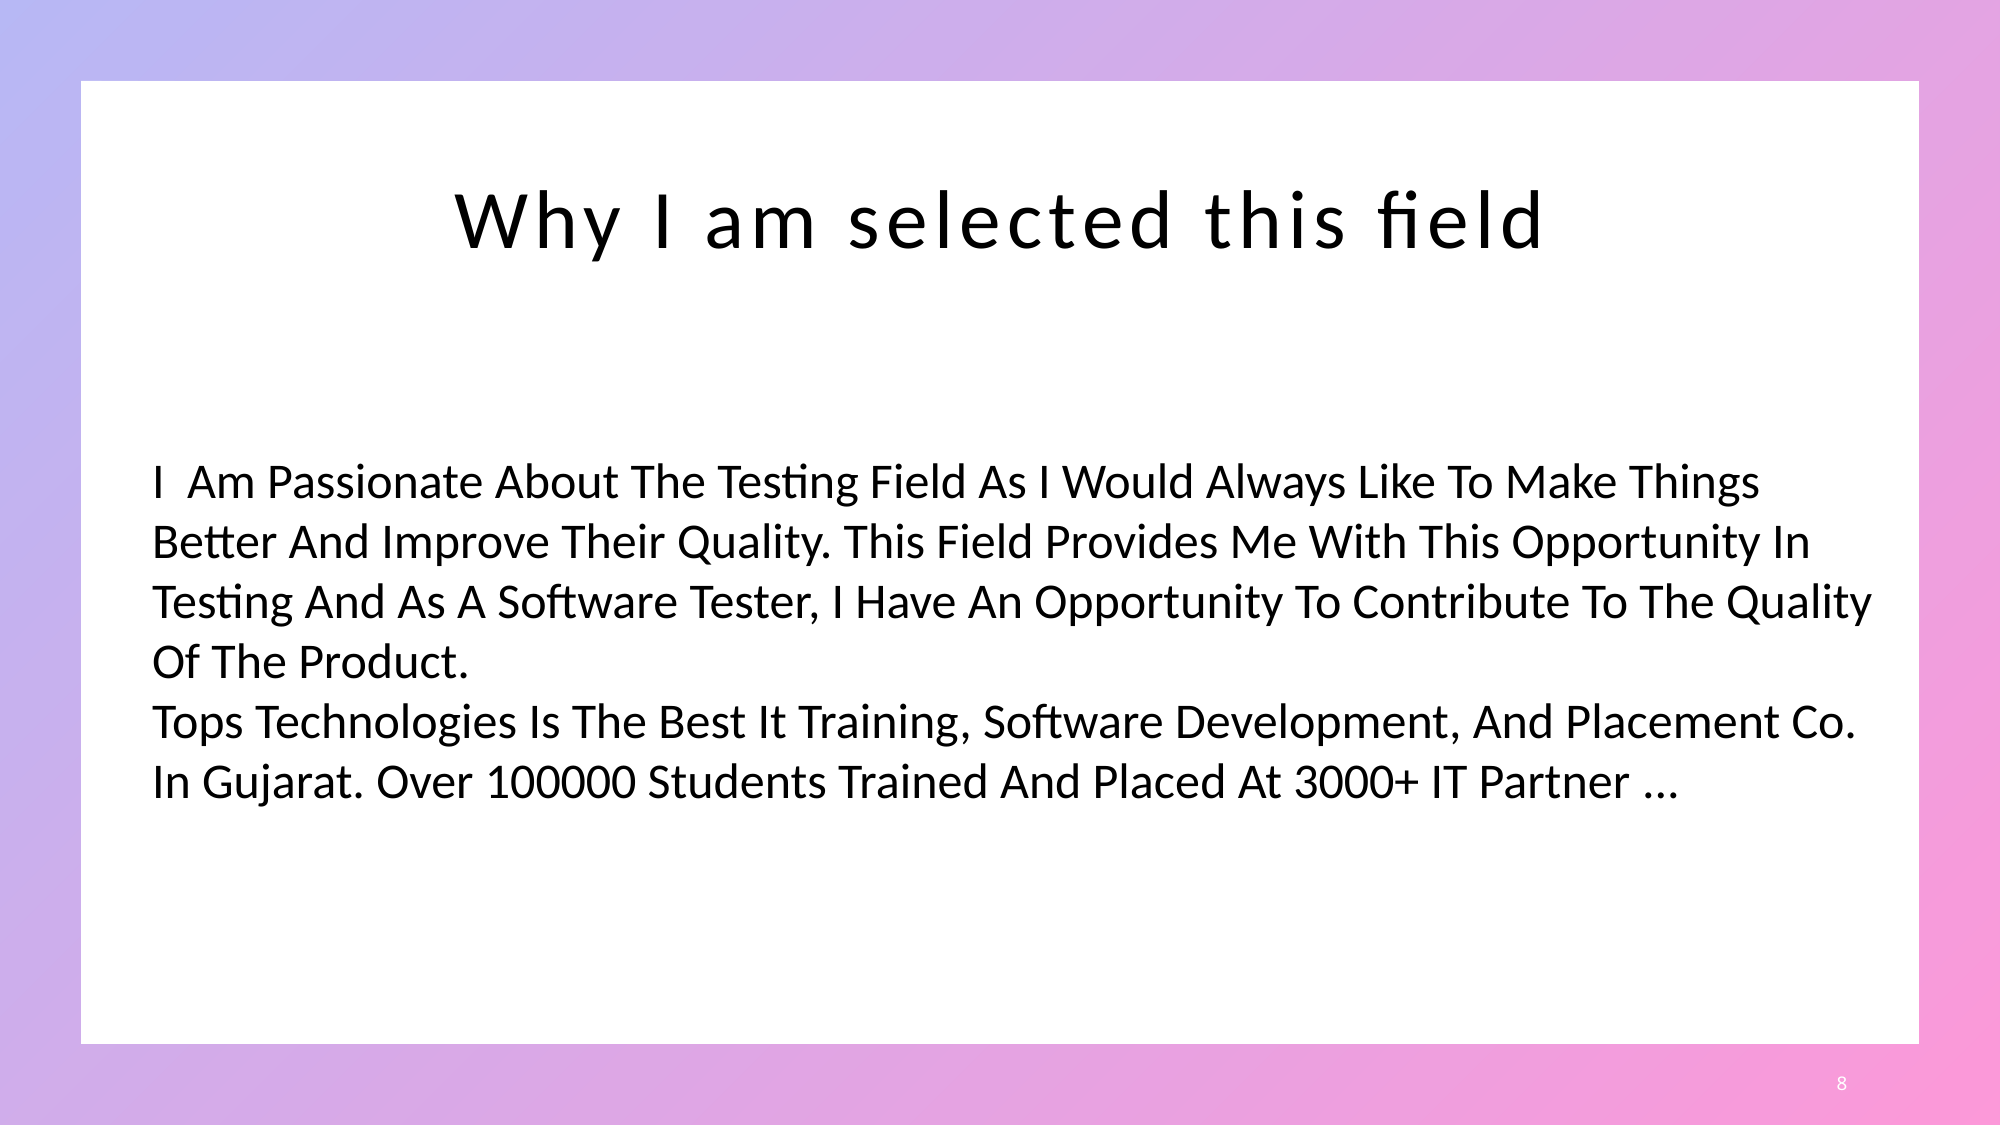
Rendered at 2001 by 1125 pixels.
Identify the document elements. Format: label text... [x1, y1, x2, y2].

title Why I am selected this field [137, 112, 1863, 330]
text_box I Am Passionate About The Testing Field As I Would Always Like To Make Things Better And Improve Their Quality. This Field Provides Me With This Opportunity In Testing And As A Software Tester, I Have An Opportunity To Contribute To The Quality Of The Product. Tops Technologies Is The Best It Training, Software Development, And Placement Co. In Gujarat. Over 100000 Students Trained And Placed At 3000+ IT Partner ... [137, 350, 1892, 816]
slide_number 8 [1412, 1054, 1863, 1115]
